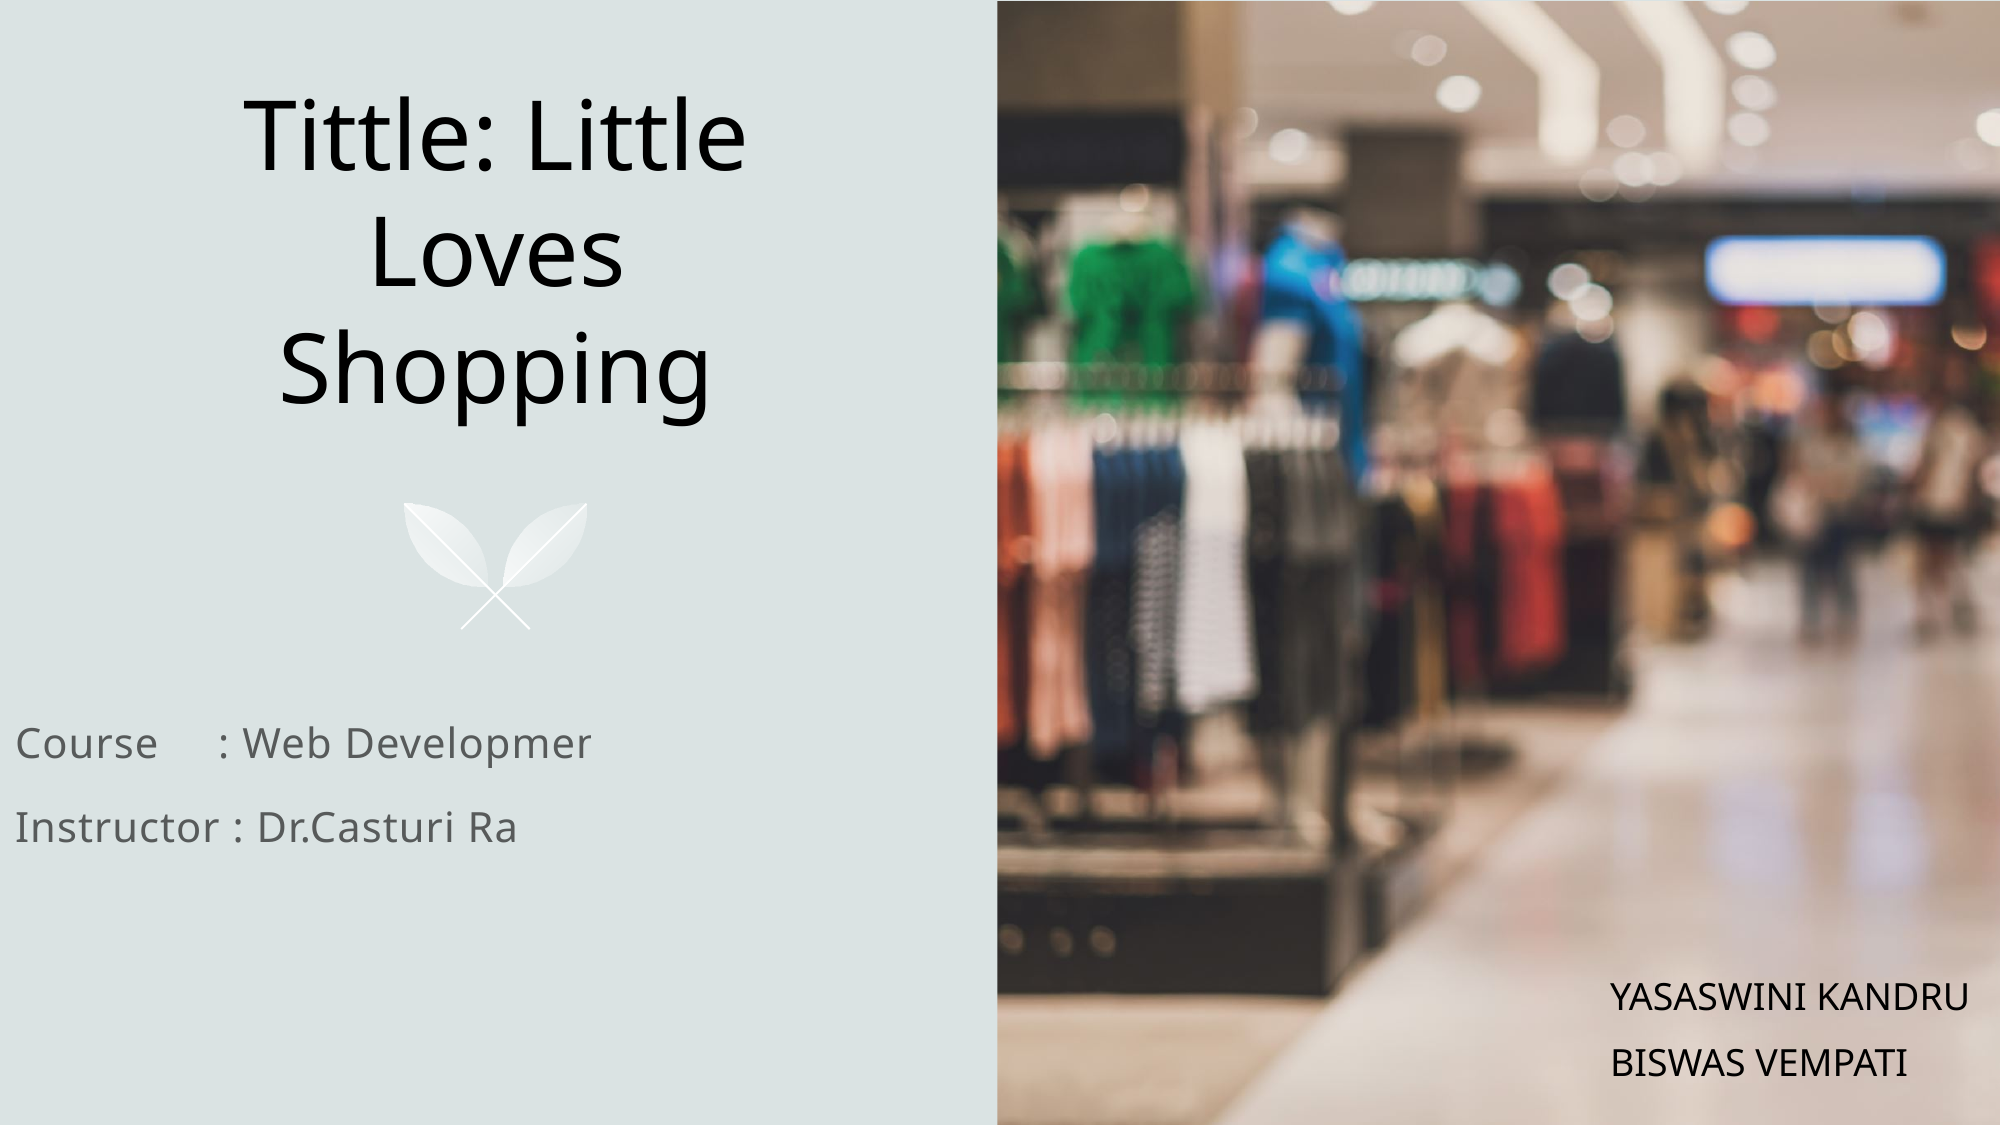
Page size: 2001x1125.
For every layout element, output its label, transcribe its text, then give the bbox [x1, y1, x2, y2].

title Tittle: Little Loves Shopping [162, 64, 831, 431]
picture [997, 0, 2000, 1125]
text_box [0, 0, 997, 1125]
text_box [314, 465, 679, 660]
subtitle Course : Web Development Instructor : Dr.Casturi Rao [0, 696, 831, 1037]
